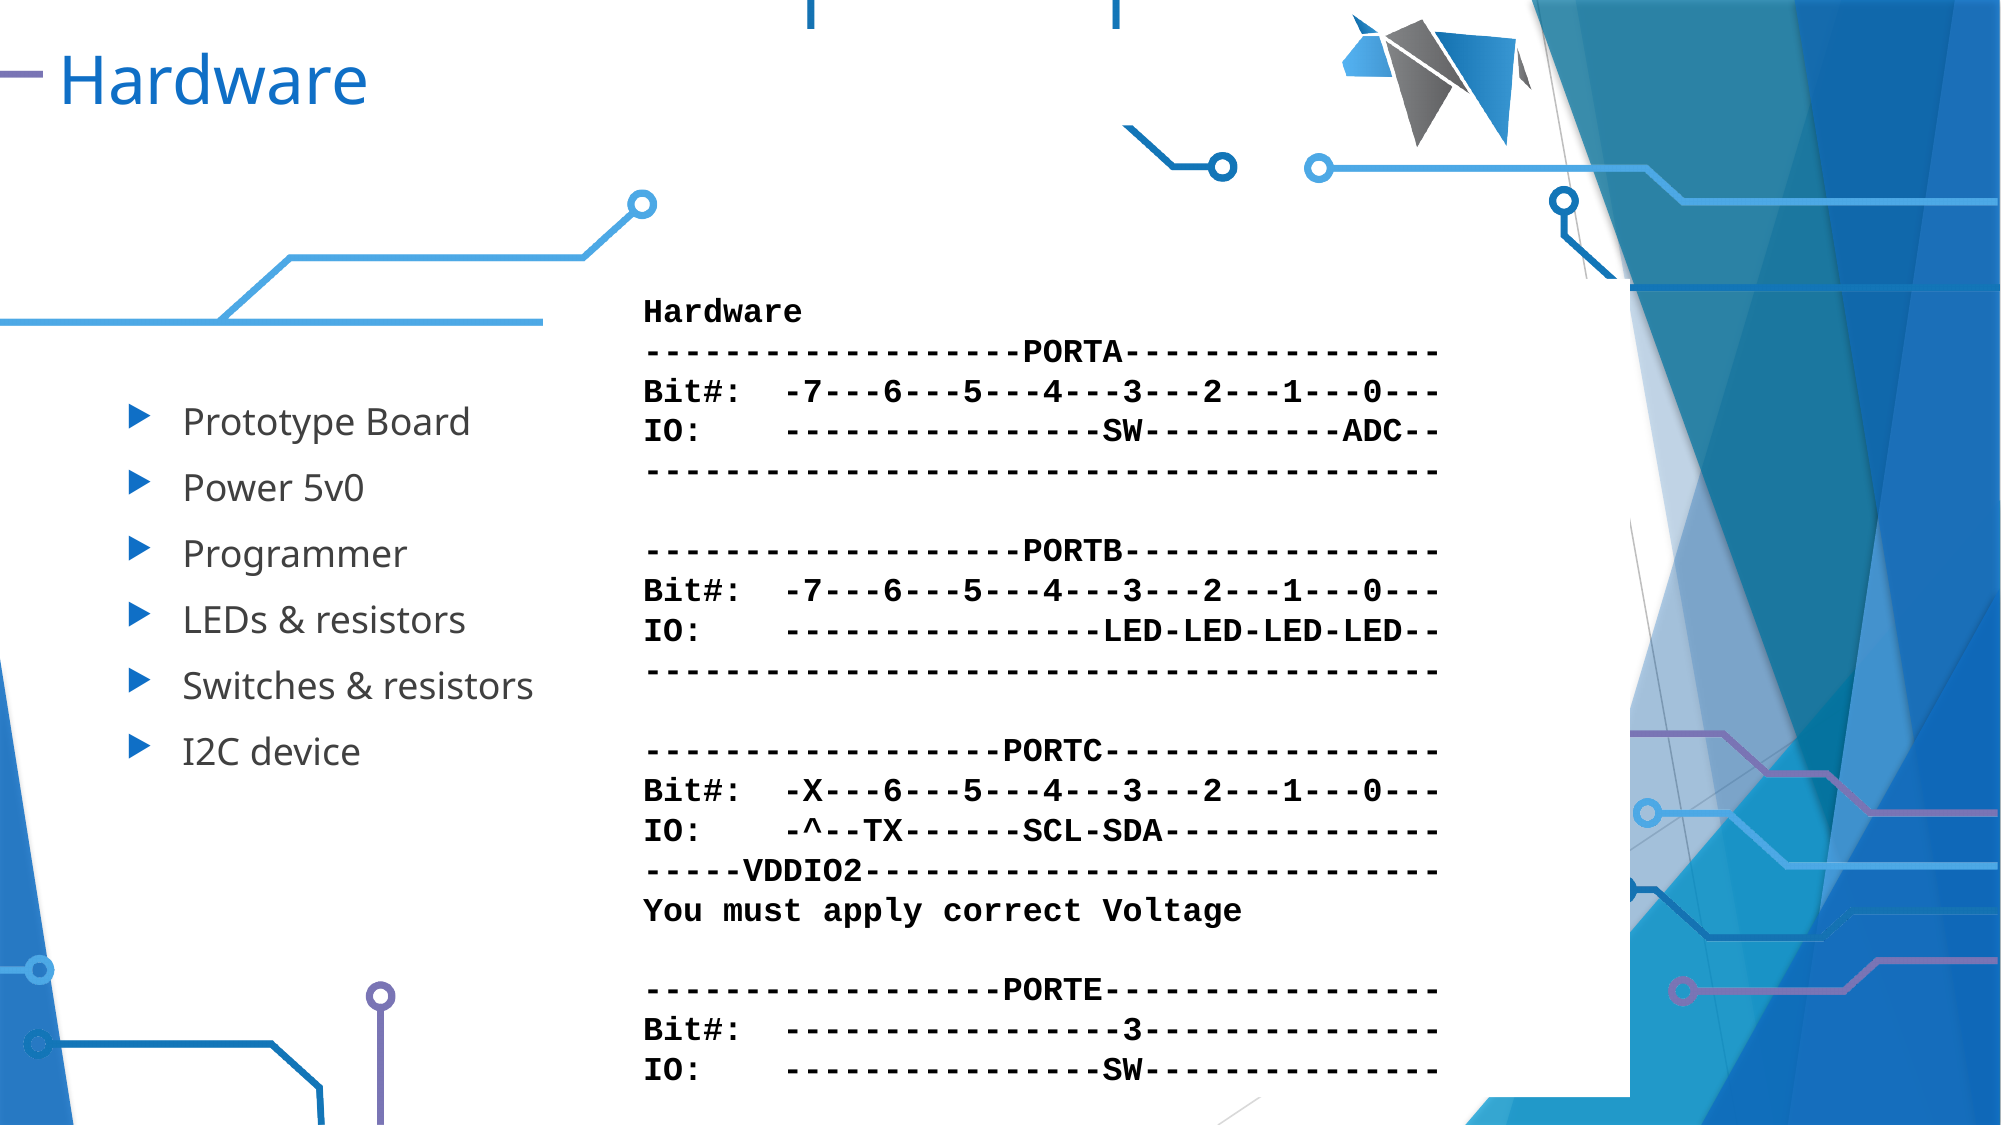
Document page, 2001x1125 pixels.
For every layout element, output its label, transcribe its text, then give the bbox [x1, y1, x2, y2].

text_box Hardware -------------------PORTA---------------- Bit#: -7---6---5---4---3---2---1---0--- IO: ----------------SW----------ADC-- ---------------------------------------- -------------------PORTB---------------- Bit#: -7---6---5---4---3---2---1---0--- IO: ----------------LED-LED-LED-LED-- ---------------------------------------- ------------------PORTC----------------- Bit#: -X---6---5---4---3---2---1---0--- IO: -^--TX------SCL-SDA-------------- -----VDDIO2----------------------------- You must apply correct Voltage ------------------PORTE----------------- Bit#: -----------------3--------------- IO: ----------------SW--------------- [543, 278, 1630, 1098]
list Prototype Board Power 5v0 Programmer LEDs & resistors Switches & resistors I2C device [111, 390, 543, 992]
title Hardware [43, 29, 1299, 126]
picture [0, 0, 2000, 1125]
